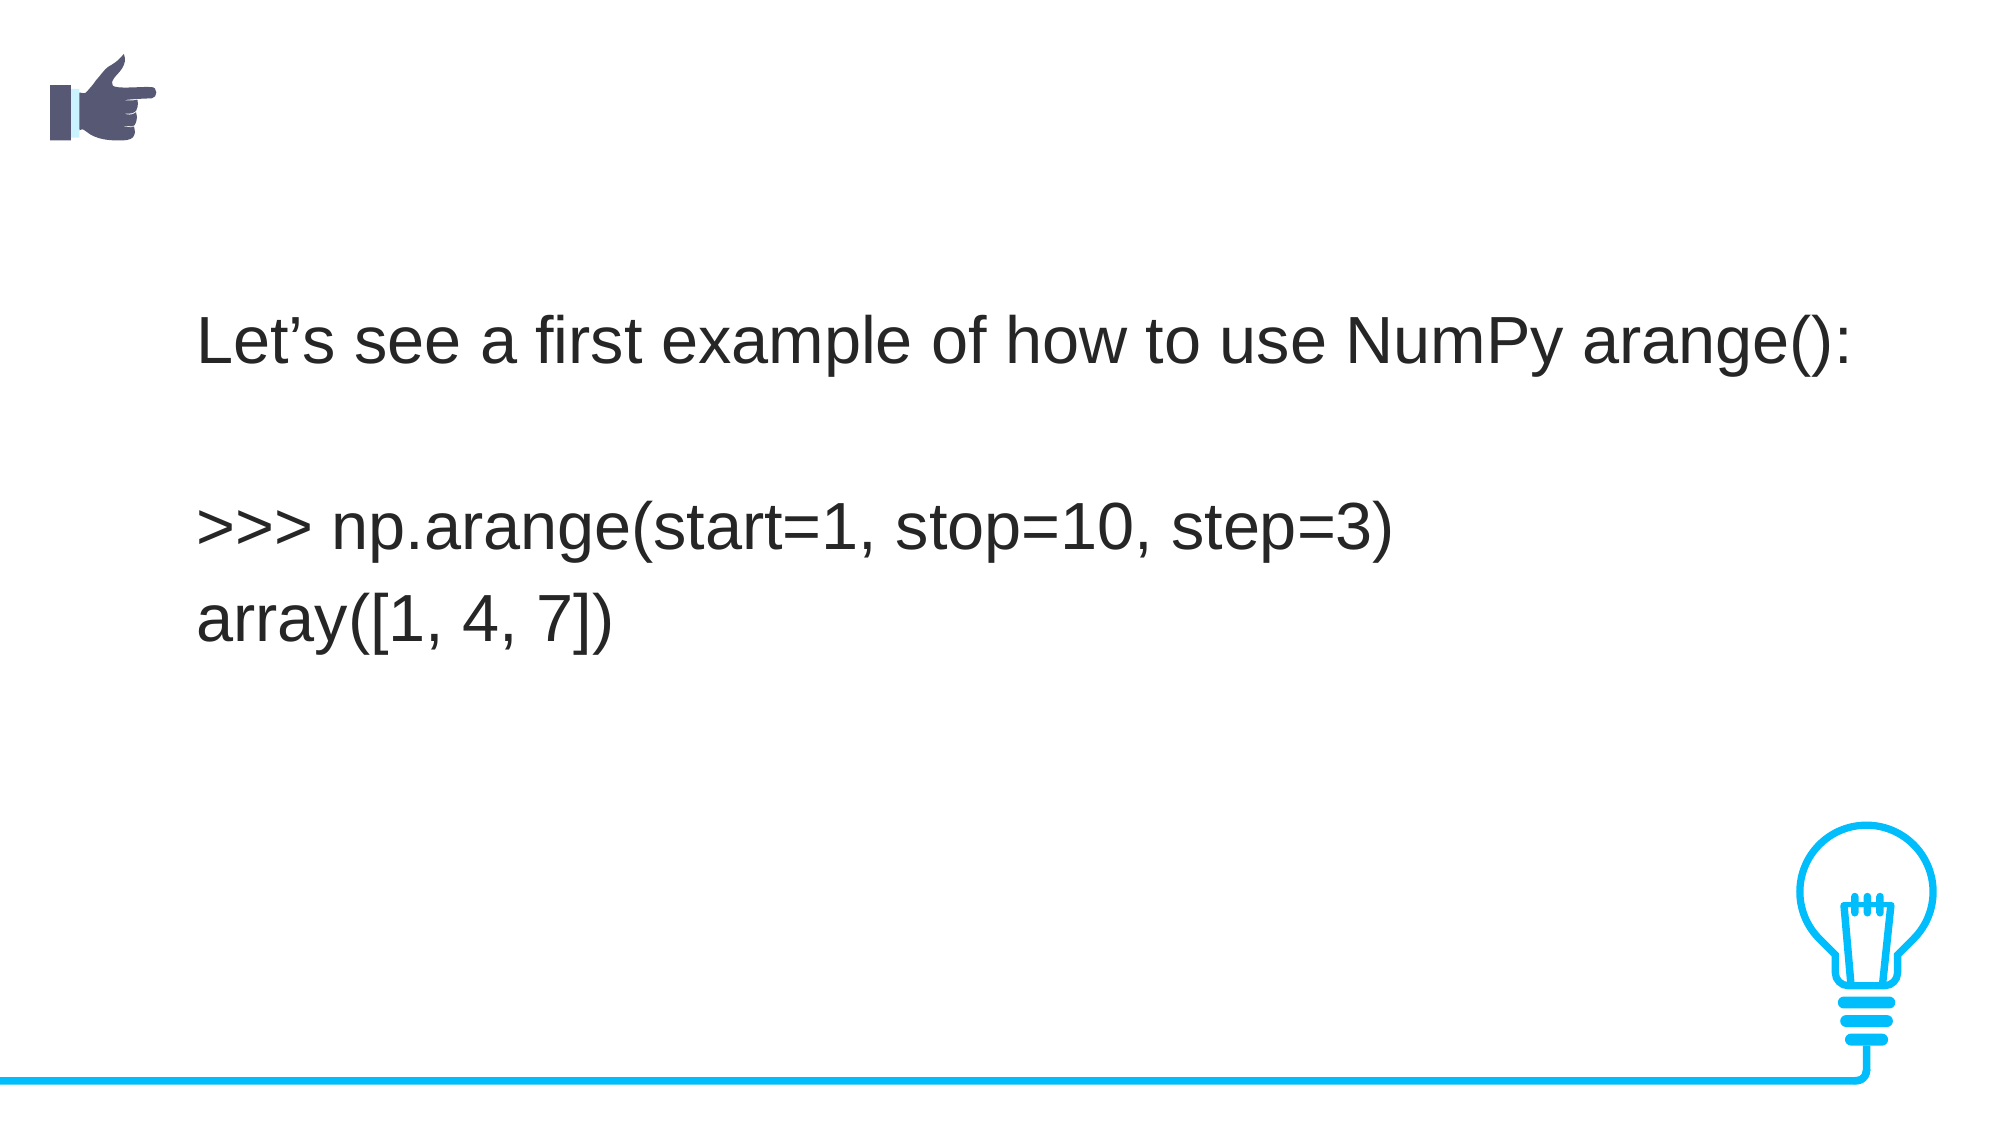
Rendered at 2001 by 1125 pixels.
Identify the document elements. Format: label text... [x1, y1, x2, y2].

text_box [49, 53, 157, 141]
list Let’s see a first example of how to use NumPy arange(): >>> np.arange(start=1, stop=10, step=3) array([1, 4, 7]) [181, 26, 1959, 1029]
